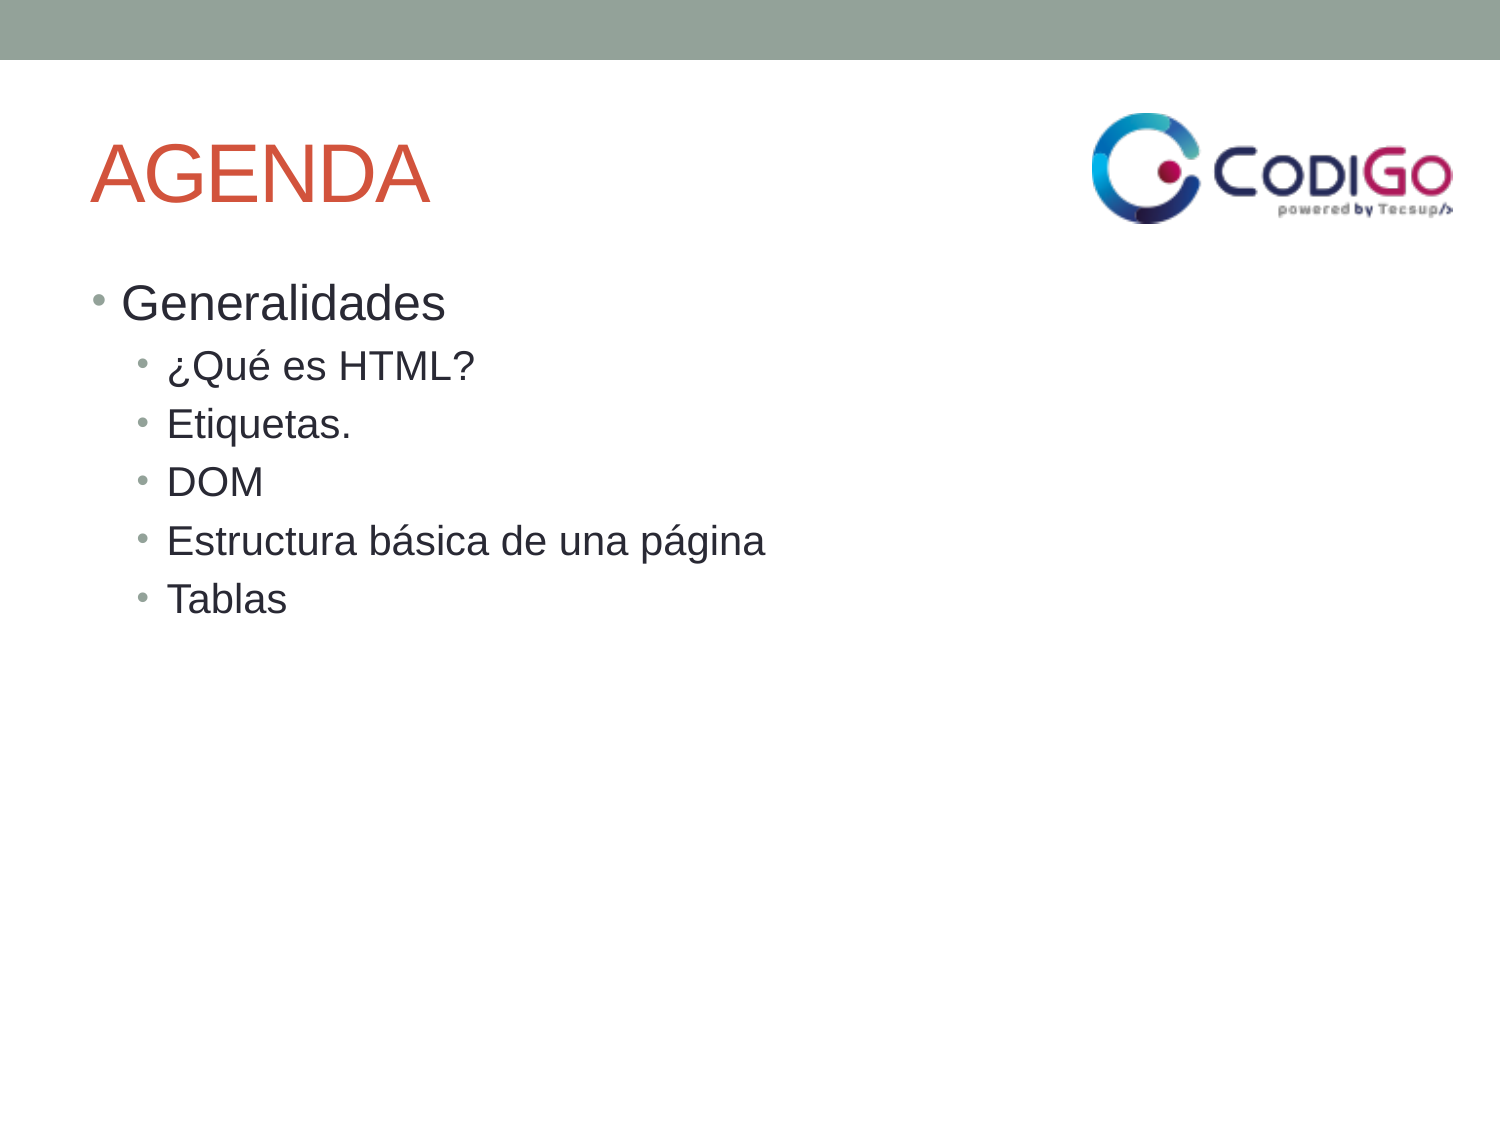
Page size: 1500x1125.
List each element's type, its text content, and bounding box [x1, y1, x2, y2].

picture [1092, 113, 1453, 225]
title AGENDA [75, 87, 1425, 250]
list Generalidades ¿Qué es HTML? Etiquetas. DOM Estructura básica de una página Tablas [76, 262, 1427, 1063]
